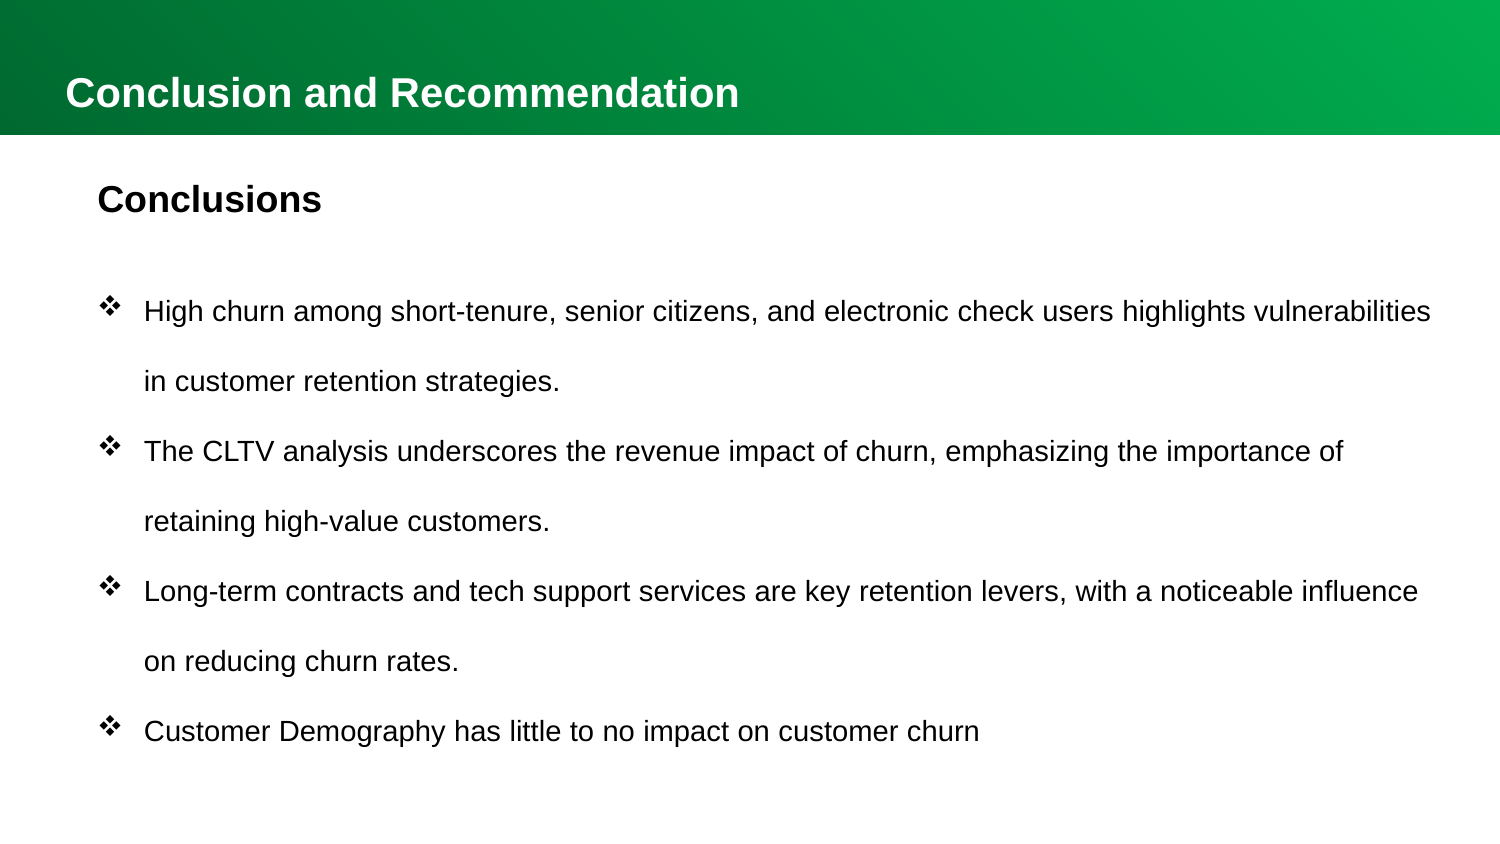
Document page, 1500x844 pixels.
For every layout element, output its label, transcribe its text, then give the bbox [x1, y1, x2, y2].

text_box [0, 0, 1500, 135]
text_box High churn among short-tenure, senior citizens, and electronic check users highlights vulnerabilities in customer retention strategies. The CLTV analysis underscores the revenue impact of churn, emphasizing the importance of retaining high-value customers. Long-term contracts and tech support services are key retention levers, with a noticeable influence on reducing churn rates. Customer Demography has little to no impact on customer churn [89, 250, 1457, 766]
text_box Conclusions [89, 167, 610, 233]
text_box Conclusion and Recommendation [33, 43, 1439, 131]
